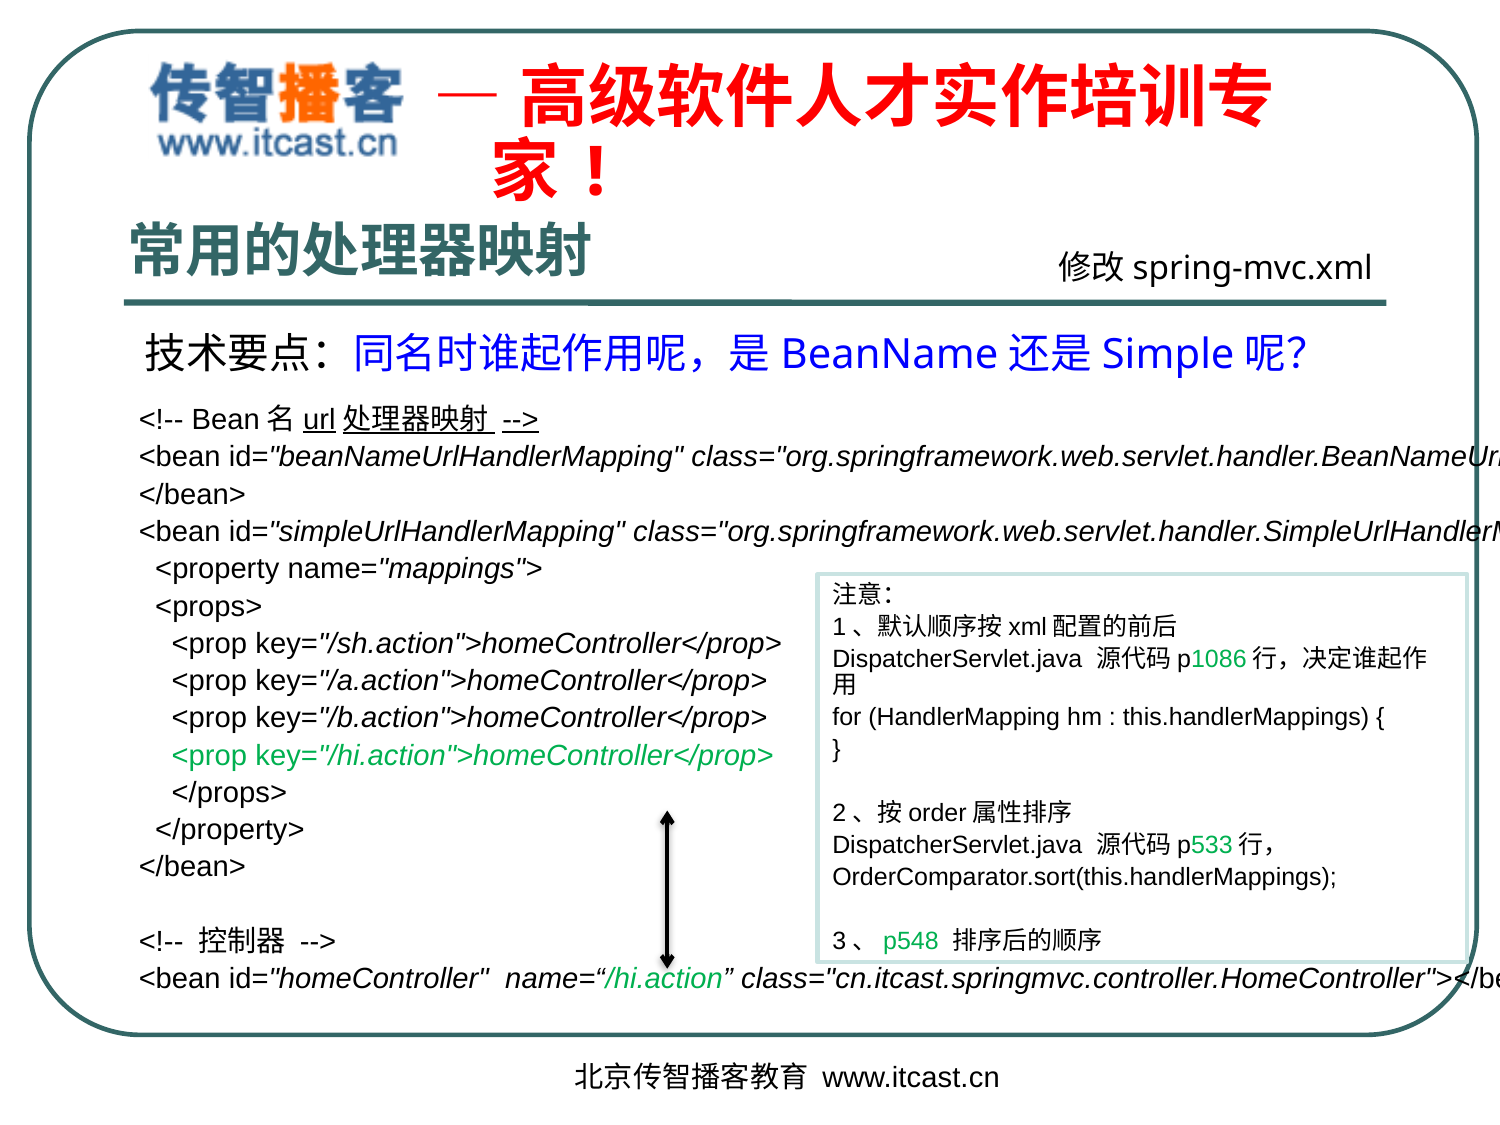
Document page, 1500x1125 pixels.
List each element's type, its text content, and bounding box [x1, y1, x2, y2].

text_box 技术要点：同名时谁起作用呢，是BeanName还是Simple呢？ [129, 324, 1388, 385]
text_box 修改spring-mvc.xml [938, 243, 1388, 295]
text_box 注意： 1、默认顺序按xml配置的前后 DispatcherServlet.java 源代码p1086行，决定谁起作用 for (HandlerMapping hm : this.handlerMappings) { } 2、按order属性排序 DispatcherServlet.java 源代码p533行， OrderComparator.sort(this.handlerMappings); 3、p548 排序后的顺序 [815, 572, 1469, 964]
text_box <!-- Bean名url处理器映射 --> <bean id="beanNameUrlHandlerMapping" class="org.springframework.web.servlet.handler.BeanNameUrlHandlerMapping"> </bean> <bean id="simpleUrlHandlerMapping" class="org.springframework.web.servlet.handler.SimpleUrlHandlerMapping"> <property name="mappings"> <props> <prop key="/sh.action">homeController</prop> <prop key="/a.action">homeController</prop> <prop key="/b.action">homeController</prop> <prop key="/hi.action">homeController</prop> </props> </property> </bean> <!-- 控制器 --> <bean id="homeController" name=“/hi.action” class="cn.itcast.springmvc.controller.HomeController"></bean> [123, 397, 1500, 1003]
footer 北京传智播客教育 www.itcast.cn [549, 1050, 1025, 1125]
title 常用的处理器映射 [112, 54, 1375, 291]
